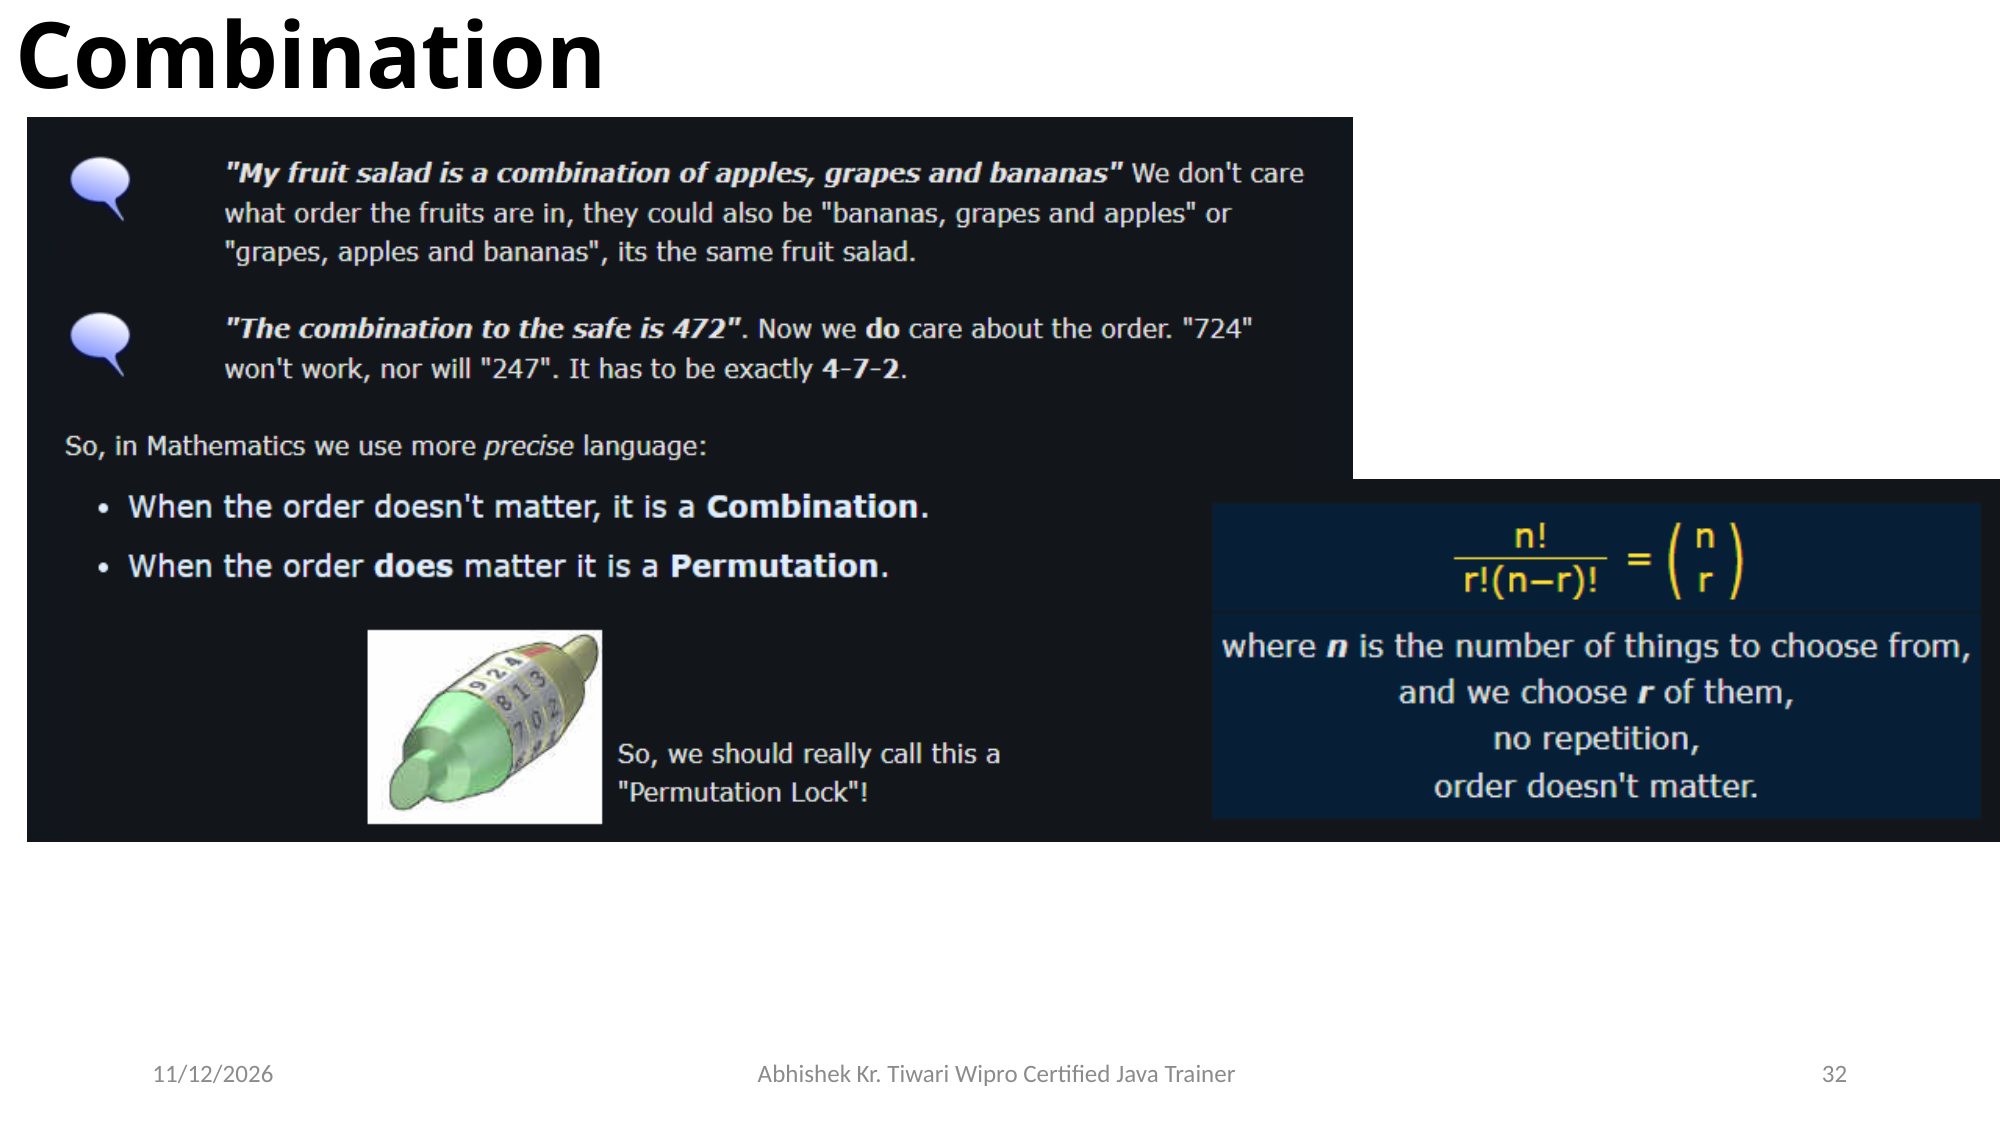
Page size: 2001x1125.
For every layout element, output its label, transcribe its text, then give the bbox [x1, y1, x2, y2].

footer Abhishek Kr. Tiwari Wipro Certified Java Trainer [662, 1042, 1338, 1103]
picture [1198, 479, 2000, 842]
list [27, 117, 1353, 842]
title Combination [0, 0, 1863, 118]
slide_number 32 [1412, 1042, 1863, 1103]
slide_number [137, 1042, 588, 1103]
